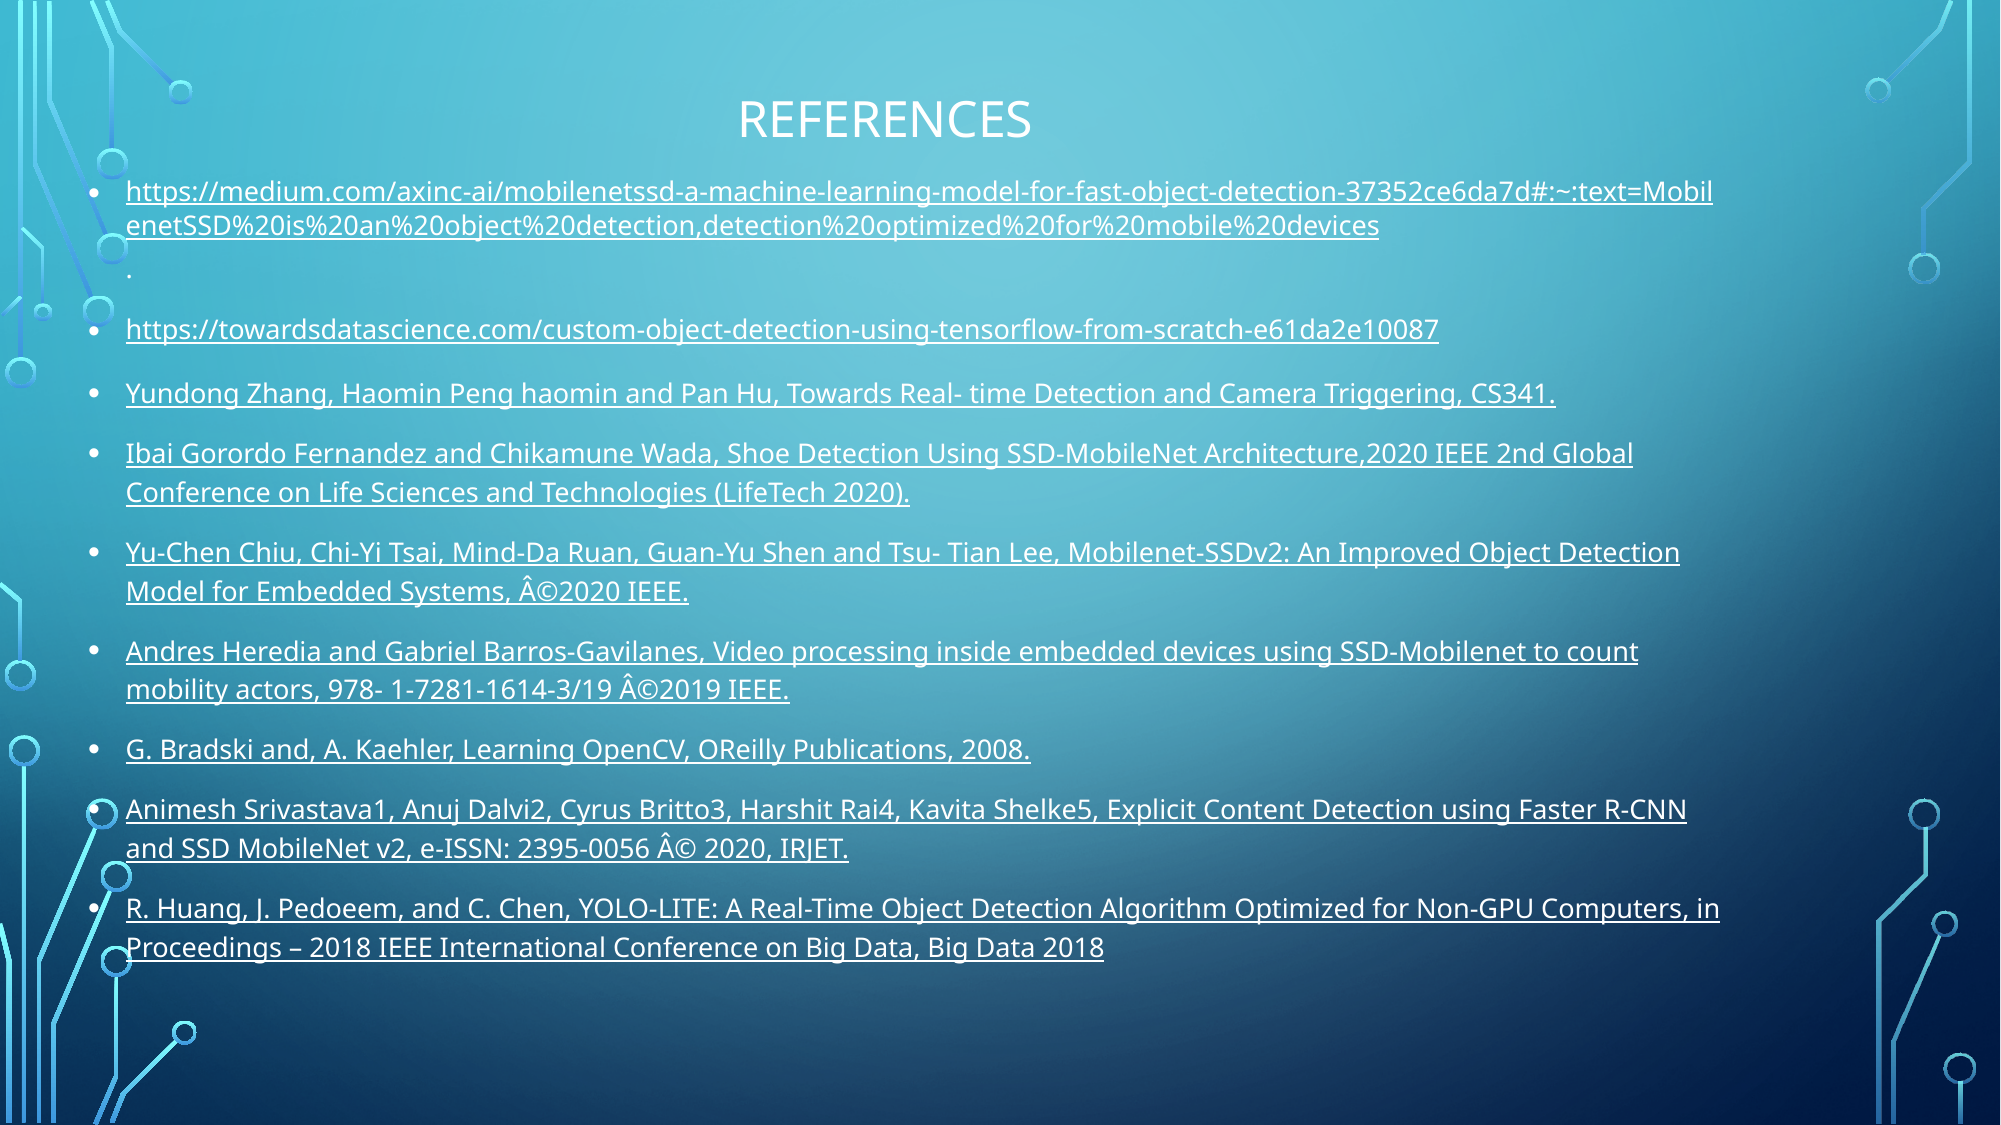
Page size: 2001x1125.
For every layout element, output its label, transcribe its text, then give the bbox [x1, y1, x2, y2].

title References [73, 0, 1699, 159]
list https://medium.com/axinc-ai/mobilenetssd-a-machine-learning-model-for-fast-object-detection-37352ce6da7d#:~:text=MobilenetSSD%20is%20an%20object%20detection,detection%20optimized%20for%20mobile%20devices. https://towardsdatascience.com/custom-object-detection-using-tensorflow-from-scratch-e61da2e10087 Yundong Zhang, Haomin Peng haomin and Pan Hu, Towards Real- time Detection and Camera Triggering, CS341. Ibai Gorordo Fernandez and Chikamune Wada, Shoe Detection Using SSD-MobileNet Architecture,2020 IEEE 2nd Global Conference on Life Sciences and Technologies (LifeTech 2020). Yu-Chen Chiu, Chi-Yi Tsai, Mind-Da Ruan, Guan-Yu Shen and Tsu- Tian Lee, Mobilenet-SSDv2: An Improved Object Detection Model for Embedded Systems, Â©2020 IEEE. Andres Heredia and Gabriel Barros-Gavilanes, Video processing inside embedded devices using SSD-Mobilenet to count mobility actors, 978- 1-7281-1614-3/19 Â©2019 IEEE. G. Bradski and, A. Kaehler, Learning OpenCV, OReilly Publications, 2008. Animesh Srivastava1, Anuj Dalvi2, Cyrus Britto3, Harshit Rai4, Kavita Shelke5, Explicit Content Detection using Faster R-CNN and SSD MobileNet v2, e-ISSN: 2395-0056 Â© 2020, IRJET. R. Huang, J. Pedoeem, and C. Chen, YOLO-LITE: A Real-Time Object Detection Algorithm Optimized for Non-GPU Computers, in Proceedings – 2018 IEEE International Conference on Big Data, Big Data 2018 [73, 159, 1736, 853]
